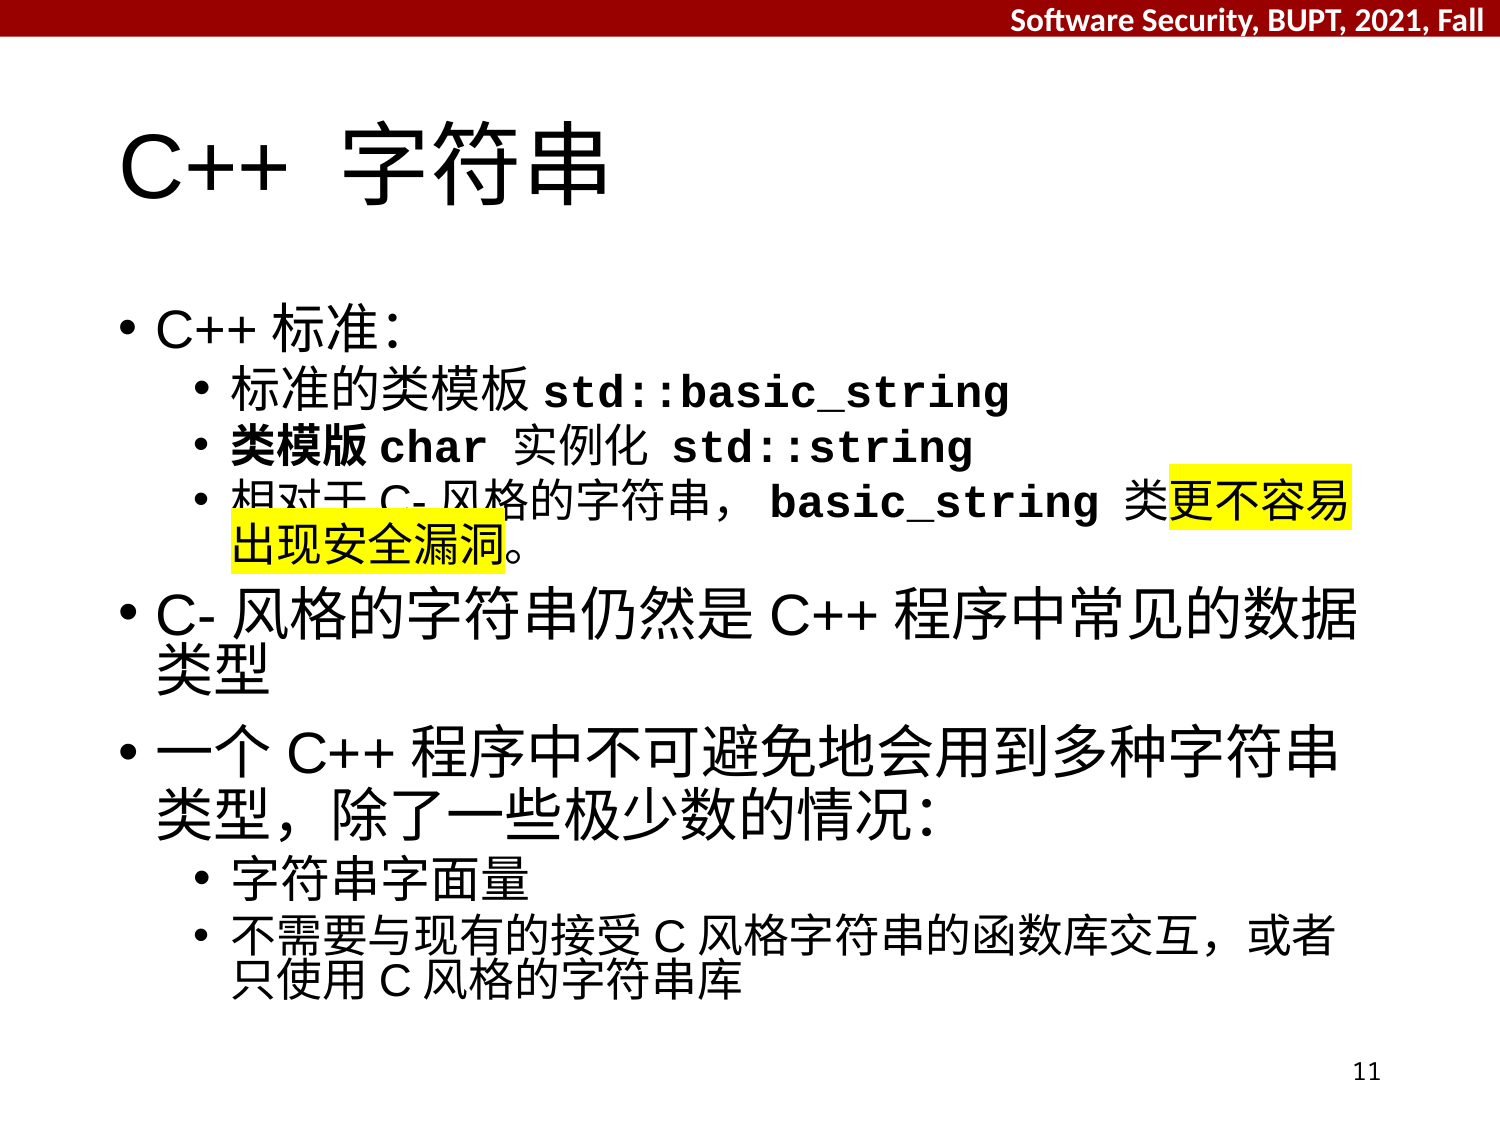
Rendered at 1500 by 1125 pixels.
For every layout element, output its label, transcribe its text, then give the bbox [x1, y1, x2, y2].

title C++ 字符串 [103, 59, 1397, 278]
list C++标准： 标准的类模板std::basic_string 类模版char 实例化 std::string 相对于C-风格的字符串，basic_string 类更不容易出现安全漏洞。 C-风格的字符串仍然是C++程序中常见的数据类型 一个C++程序中不可避免地会用到多种字符串类型，除了一些极少数的情况： 字符串字面量 不需要与现有的接受C风格字符串的函数库交互，或者只使用C风格的字符串库 [103, 299, 1397, 1014]
slide_number 11 [1059, 1042, 1397, 1103]
